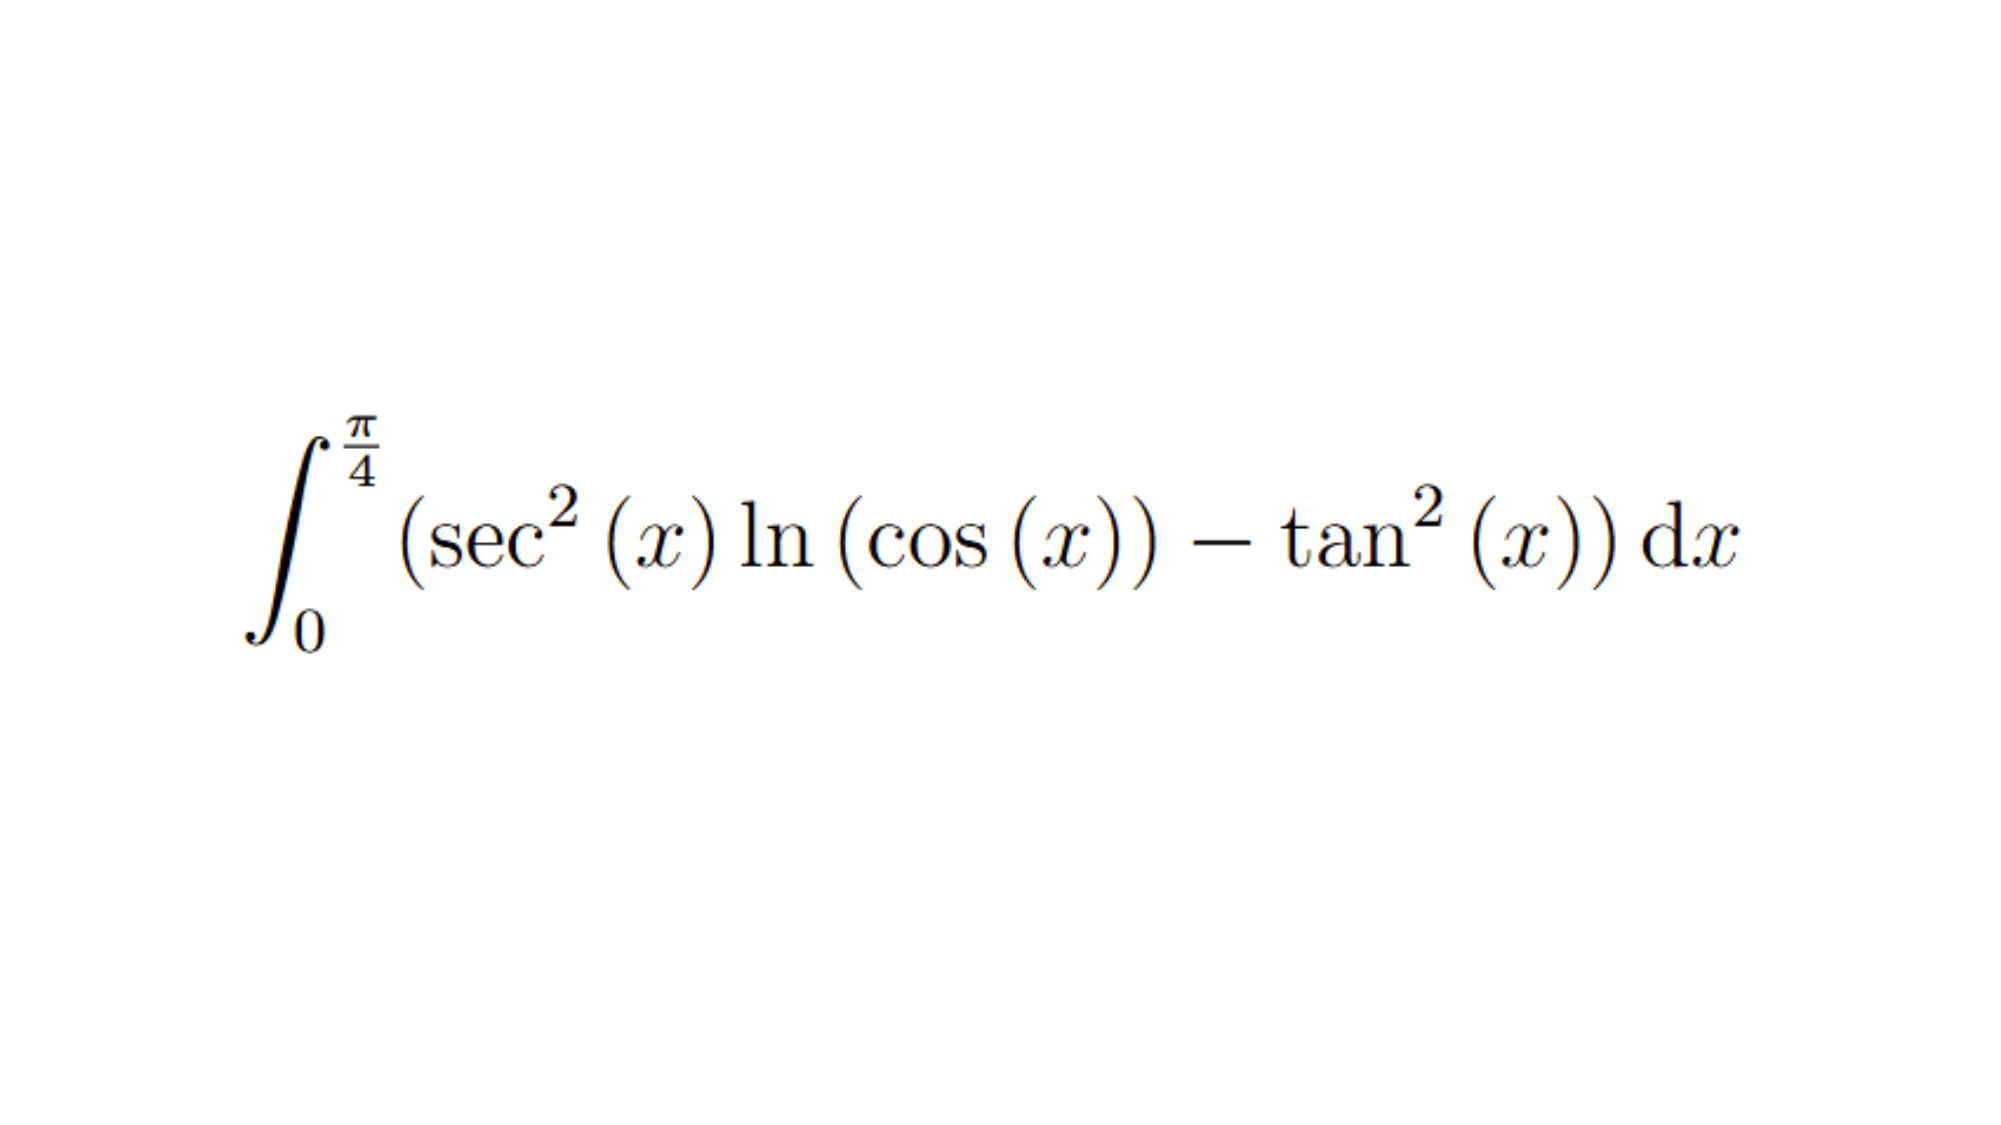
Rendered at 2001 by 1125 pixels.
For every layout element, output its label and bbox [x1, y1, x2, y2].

picture [234, 383, 1783, 699]
